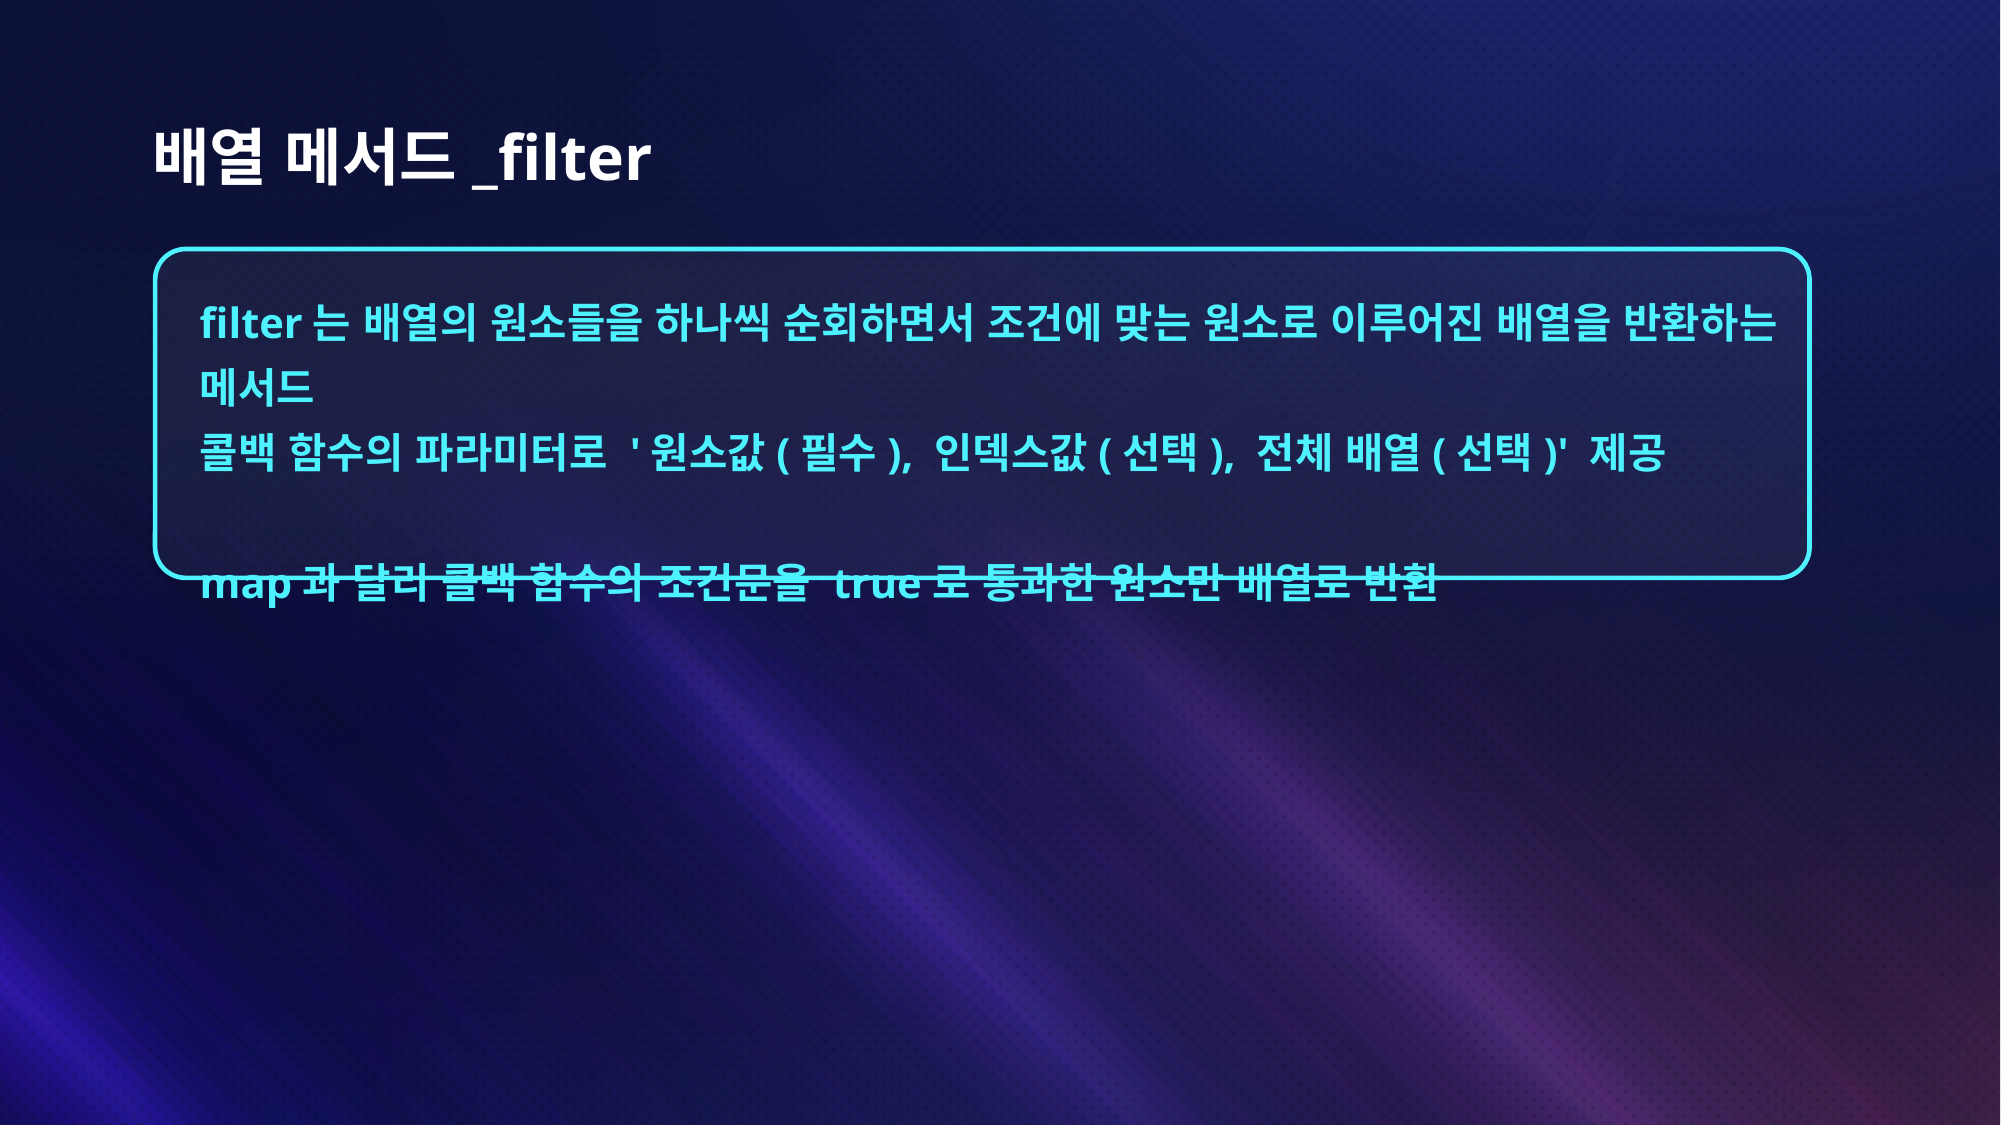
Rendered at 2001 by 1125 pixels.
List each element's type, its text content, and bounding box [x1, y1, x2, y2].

picture [0, 0, 2001, 1125]
text_box filter는 배열의 원소들을 하나씩 순회하면서 조건에 맞는 원소로 이루어진 배열을 반환하는 메서드 콜백 함수의 파라미터로 '원소값(필수), 인덱스값(선택), 전체 배열(선택)' 제공 map과 달리 콜백 함수의 조건문을 true로 통과한 원소만 배열로 반환 [154, 247, 1811, 579]
title 배열 메서드_filter [137, 105, 1863, 216]
